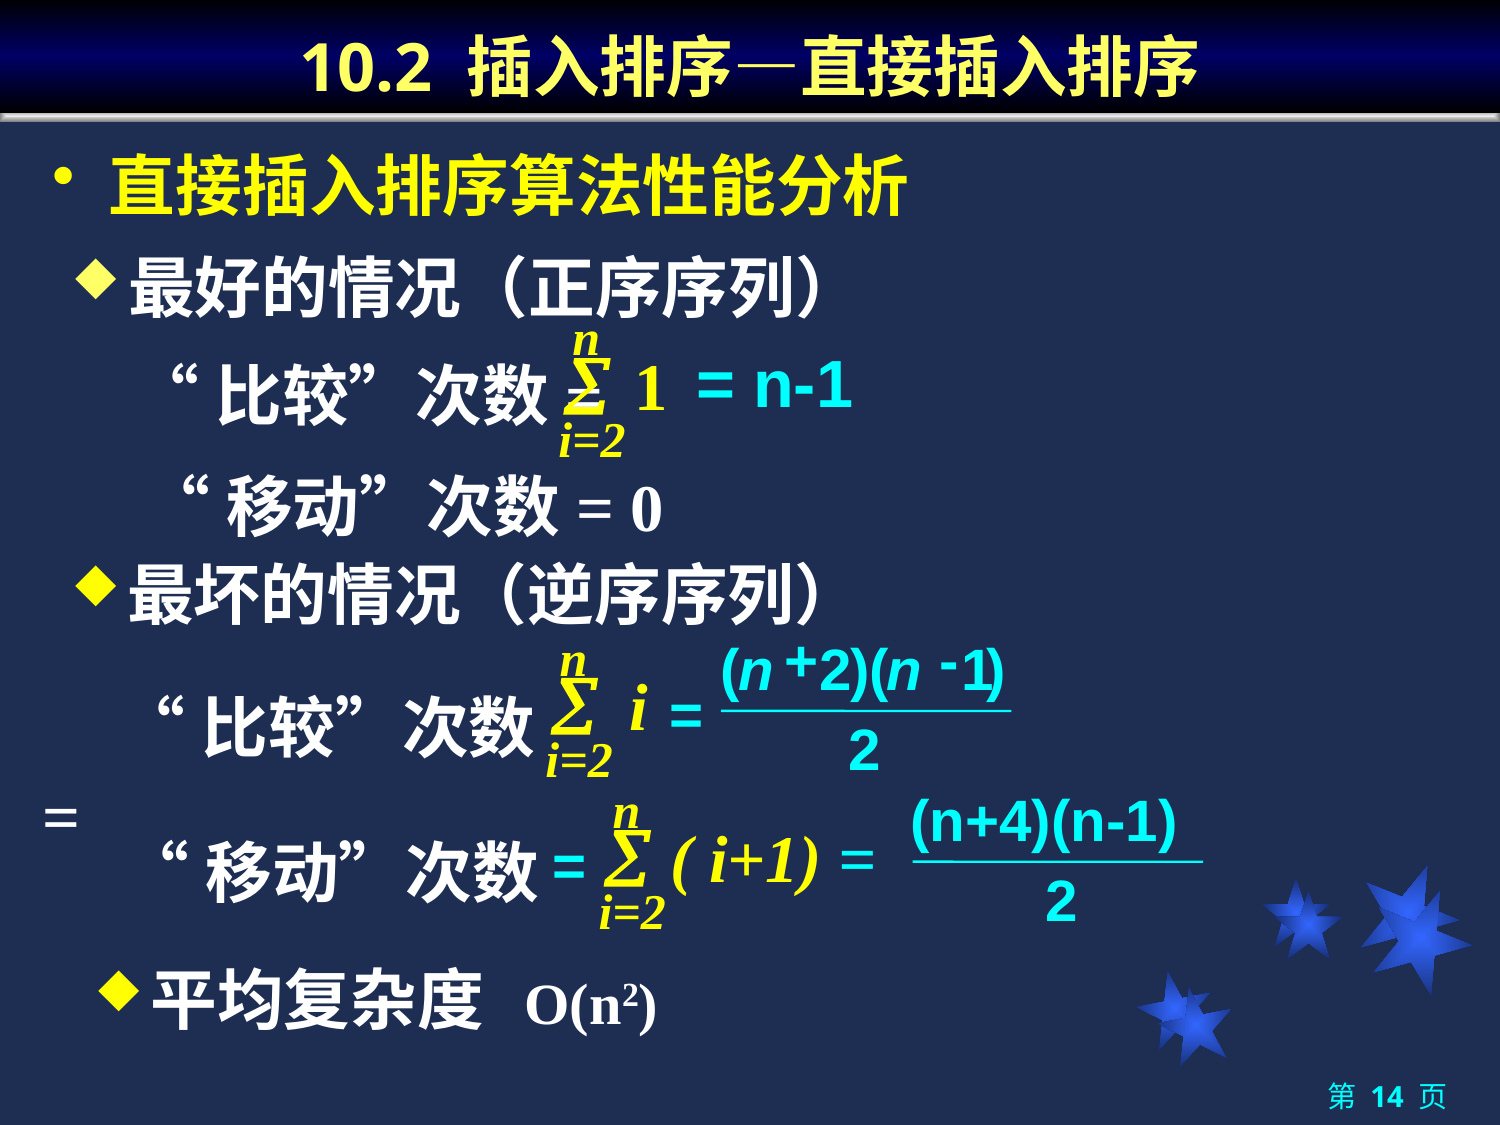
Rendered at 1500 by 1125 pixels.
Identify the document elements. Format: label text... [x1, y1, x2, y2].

text_box 平均复杂度 O(n2) [79, 942, 1500, 1043]
text_box [524, 309, 911, 496]
text_box 最坏的情况（逆序序列） [56, 537, 1500, 650]
list 直接插入排序算法性能分析 [37, 135, 1421, 228]
slide_number 第 14 页 [1067, 1070, 1463, 1125]
text_box “移动”次数 [32, 815, 546, 919]
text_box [551, 777, 1204, 940]
text_box “移动”次数= 0 [52, 449, 1479, 552]
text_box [535, 625, 648, 788]
text_box = n-1 [696, 340, 957, 421]
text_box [548, 305, 668, 468]
text_box “比较”次数= [28, 670, 546, 861]
title 10.2 插入排序—直接插入排序 [0, 0, 1500, 113]
text_box 最好的情况（正序序列） “比较”次数= [56, 230, 1500, 453]
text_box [669, 623, 1012, 776]
